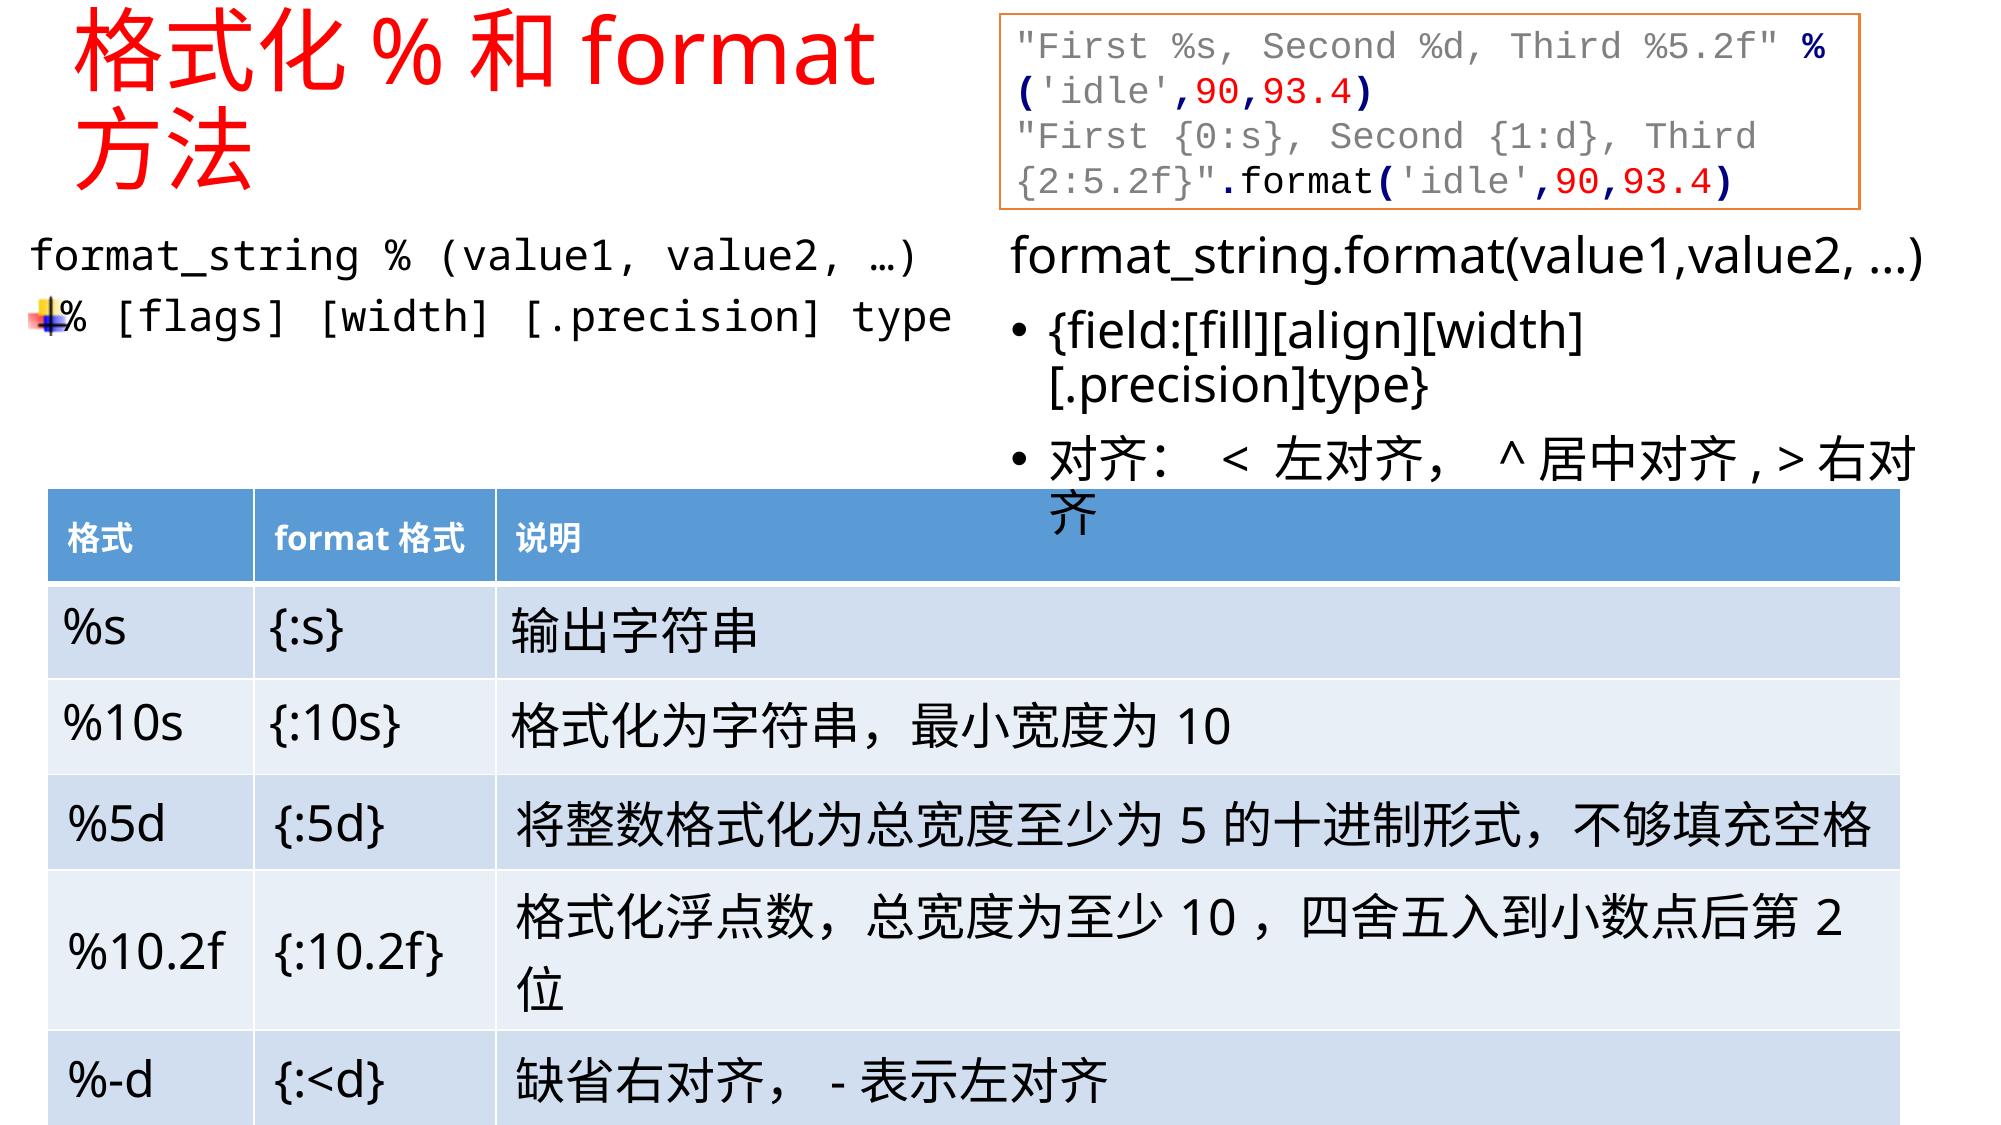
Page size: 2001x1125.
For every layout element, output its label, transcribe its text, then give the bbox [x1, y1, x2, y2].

text_box format_string.format(value1,value2, …) {field:[fill][align][width][.precision]type} 对齐： < 左对齐， ^居中对齐, >右对齐 [995, 222, 1973, 549]
table_cell 将整数格式化为总宽度至少为5的十进制形式，不够填充空格 [497, 775, 1900, 869]
table_header 格式 [48, 489, 253, 581]
table_cell 缺省右对齐，-表示左对齐 [497, 1031, 1900, 1125]
table_cell %-d [48, 1031, 253, 1125]
picture [28, 294, 70, 336]
table_cell 输出字符串 [497, 587, 1900, 678]
text_box "First %s, Second %d, Third %5.2f" % ('idle',90,93.4) "First {0:s}, Second {1:d}, Third {2:5.2f}".format('idle',90,93.4) [999, 13, 1861, 210]
table_cell {:10.2f} [255, 871, 495, 1029]
table_cell 格式化为字符串，最小宽度为10 [497, 680, 1900, 774]
table_header 说明 [497, 489, 1900, 581]
table_cell %10s [48, 680, 253, 774]
table_cell {:s} [255, 587, 495, 678]
table_cell %10.2f [48, 871, 253, 1029]
table_cell %5d [48, 775, 253, 869]
table_cell {:<d} [255, 1031, 495, 1125]
table_cell {:10s} [255, 680, 495, 774]
list format_string % (value1, value2, …) % [flags] [width] [.precision] type [13, 226, 973, 390]
table_cell {:5d} [255, 775, 495, 869]
title 格式化%和format方法 [57, 11, 968, 198]
table_header format格式 [255, 489, 495, 581]
table_cell %s [48, 587, 253, 678]
table_cell 格式化浮点数，总宽度为至少10，四舍五入到小数点后第2位 [497, 871, 1900, 1029]
